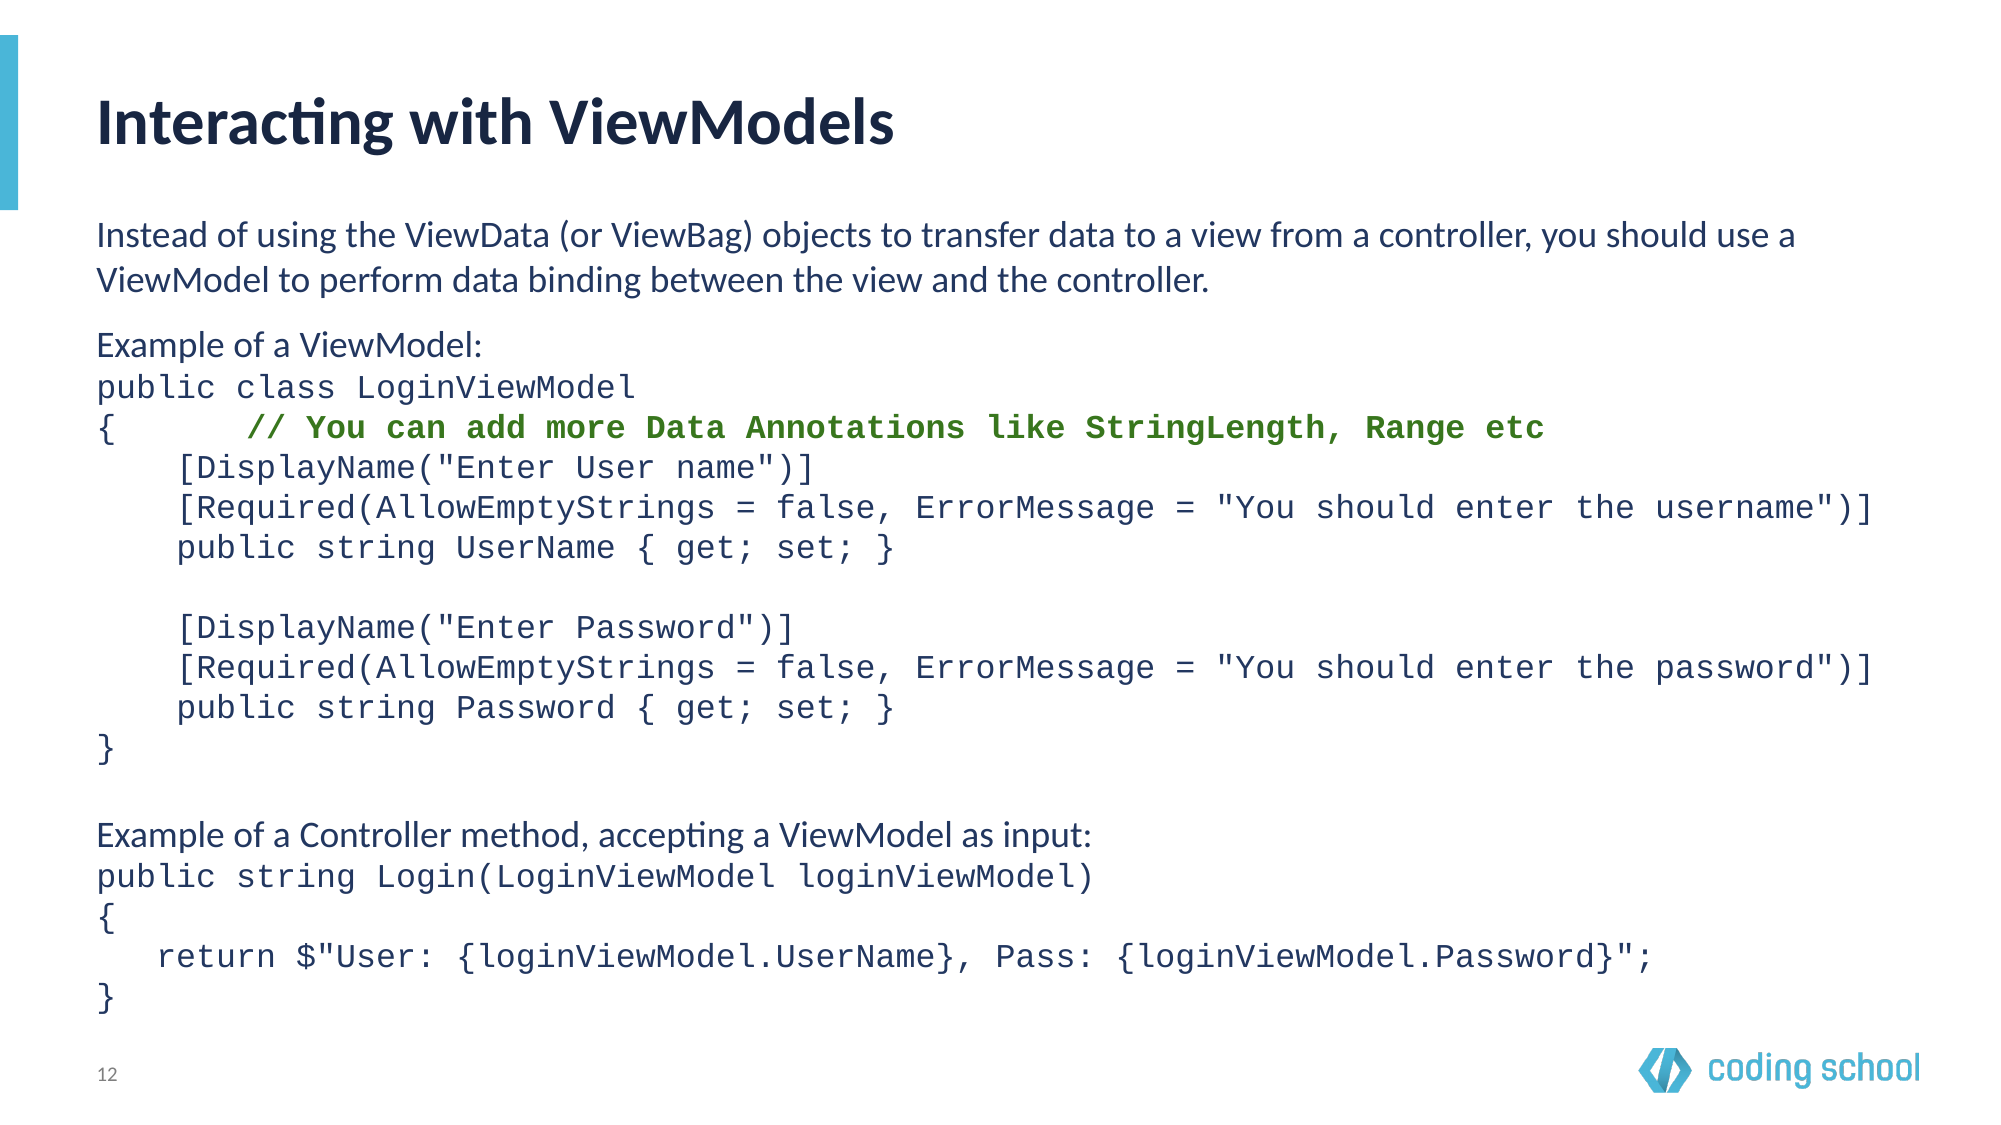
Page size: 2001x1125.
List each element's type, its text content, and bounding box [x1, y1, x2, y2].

list Instead of using the ViewData (or ViewBag) objects to transfer data to a view from a controller, you should use a ViewModel to perform data binding between the view and the controller. Example of a ViewModel: public class LoginViewModel { // You can add more Data Annotations like StringLength, Range etc [DisplayName("Enter User name")] [Required(AllowEmptyStrings = false, ErrorMessage = "You should enter the username")] public string UserName { get; set; } [DisplayName("Enter Password")] [Required(AllowEmptyStrings = false, ErrorMessage = "You should enter the password")] public string Password { get; set; } } Example of a Controller method, accepting a ViewModel as input: public string Login(LoginViewModel loginViewModel) { return $"User: {loginViewModel.UserName}, Pass: {loginViewModel.Password}"; } [81, 203, 1919, 1043]
picture [1638, 1048, 1919, 1093]
title Interacting with ViewModels [81, 43, 1919, 203]
slide_number ‹#› [81, 1042, 532, 1103]
